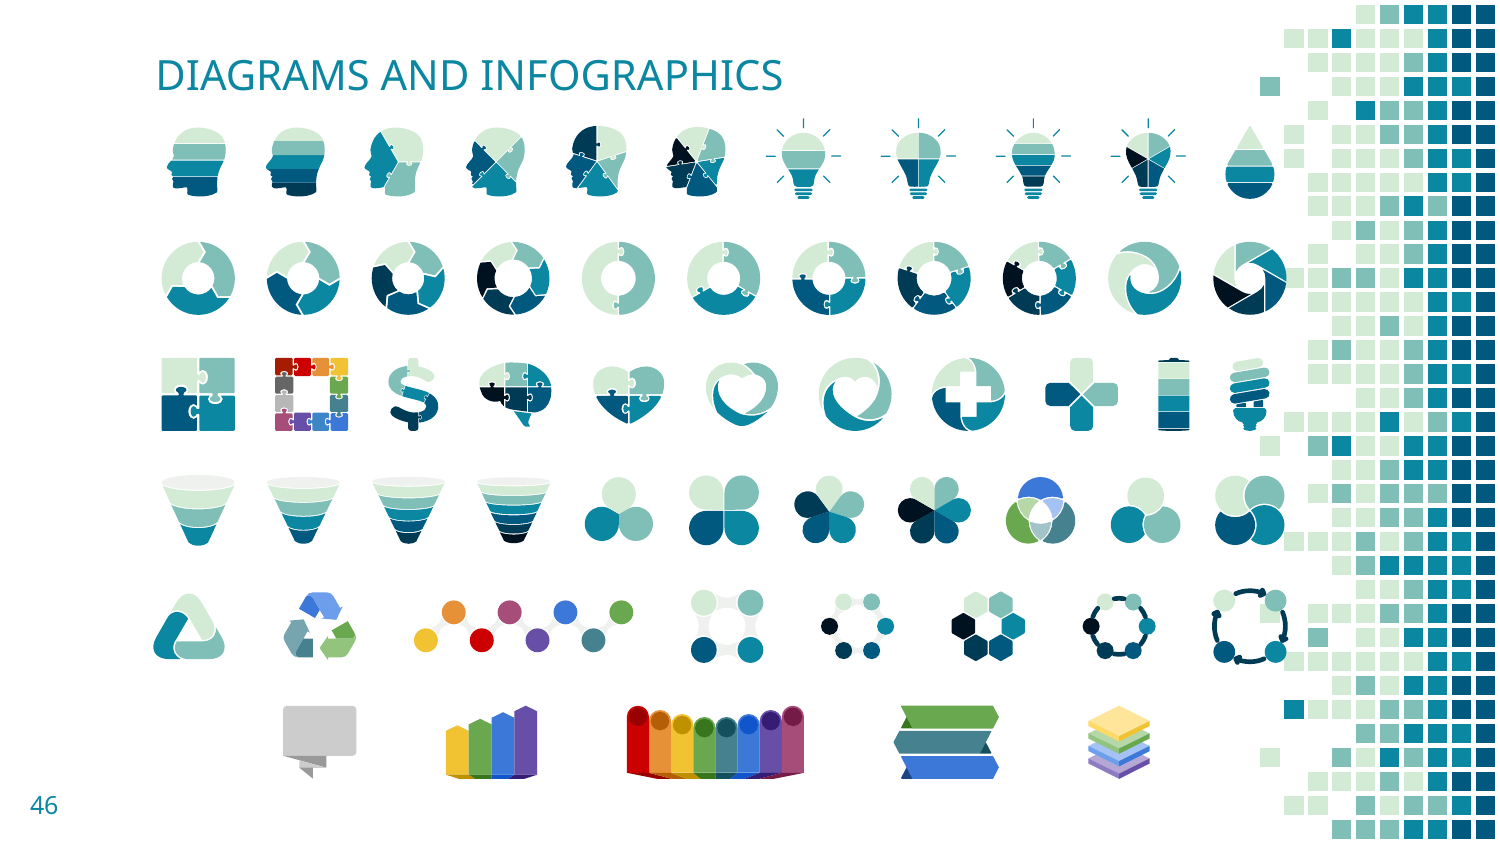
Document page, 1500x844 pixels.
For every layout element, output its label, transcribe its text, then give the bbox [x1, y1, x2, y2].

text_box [413, 600, 634, 653]
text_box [880, 118, 957, 200]
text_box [1225, 125, 1275, 200]
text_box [266, 476, 341, 544]
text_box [1082, 593, 1156, 660]
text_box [1107, 241, 1182, 316]
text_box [478, 361, 552, 427]
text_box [265, 125, 326, 200]
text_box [897, 241, 971, 316]
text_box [951, 591, 1026, 662]
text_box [266, 241, 340, 316]
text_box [820, 593, 895, 660]
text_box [581, 241, 656, 316]
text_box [897, 475, 972, 546]
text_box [388, 357, 439, 432]
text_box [1110, 118, 1187, 200]
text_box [626, 705, 805, 780]
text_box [465, 125, 527, 200]
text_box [161, 241, 236, 316]
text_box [282, 705, 357, 779]
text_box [445, 705, 538, 780]
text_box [591, 364, 666, 425]
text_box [371, 476, 446, 545]
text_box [1213, 241, 1287, 316]
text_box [1158, 357, 1190, 432]
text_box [818, 357, 892, 432]
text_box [686, 241, 761, 316]
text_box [995, 118, 1072, 200]
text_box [1229, 357, 1271, 432]
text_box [1213, 475, 1287, 546]
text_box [582, 476, 656, 544]
slide_number 46 [15, 774, 105, 839]
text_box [476, 477, 551, 544]
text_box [371, 241, 445, 316]
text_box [931, 357, 1006, 432]
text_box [161, 357, 235, 432]
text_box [152, 593, 226, 660]
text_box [1002, 241, 1077, 316]
title DIAGRAMS AND INFOGRAPHICS [140, 40, 1360, 106]
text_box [565, 125, 628, 200]
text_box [161, 474, 235, 546]
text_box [1213, 589, 1287, 664]
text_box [792, 475, 866, 546]
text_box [893, 705, 1000, 780]
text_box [765, 118, 842, 200]
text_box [665, 125, 727, 200]
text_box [166, 125, 227, 200]
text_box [1002, 476, 1077, 544]
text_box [274, 357, 349, 432]
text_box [687, 473, 761, 548]
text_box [364, 125, 427, 200]
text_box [1045, 357, 1119, 432]
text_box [705, 362, 779, 427]
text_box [283, 592, 357, 661]
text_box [792, 241, 866, 316]
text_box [690, 589, 764, 664]
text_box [476, 241, 551, 316]
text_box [1088, 705, 1150, 780]
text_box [1107, 477, 1182, 544]
